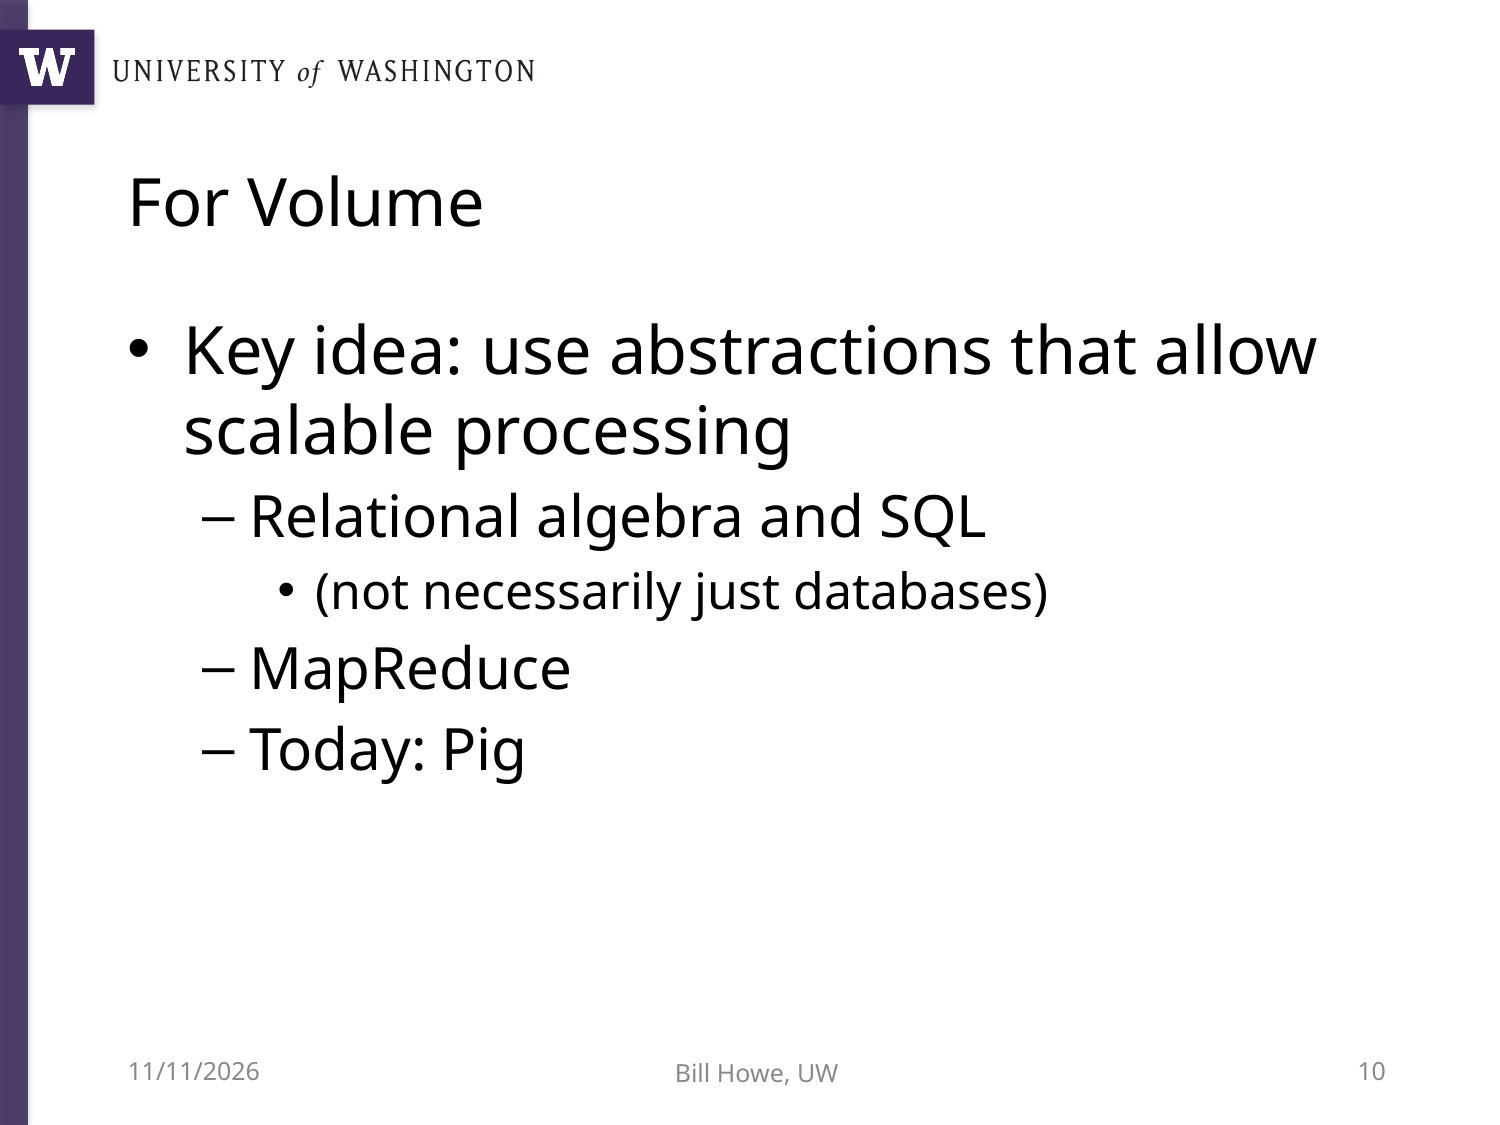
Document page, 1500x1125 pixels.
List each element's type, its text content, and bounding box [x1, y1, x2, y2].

list Key idea: use abstractions that allow scalable processing Relational algebra and SQL (not necessarily just databases) MapReduce Today: Pig [112, 299, 1401, 1005]
footer Bill Howe, UW [519, 1042, 995, 1103]
title For Volume [112, 125, 1401, 275]
picture [112, 59, 534, 88]
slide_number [112, 1042, 463, 1103]
picture [19, 48, 75, 86]
slide_number 10 [1051, 1042, 1402, 1103]
